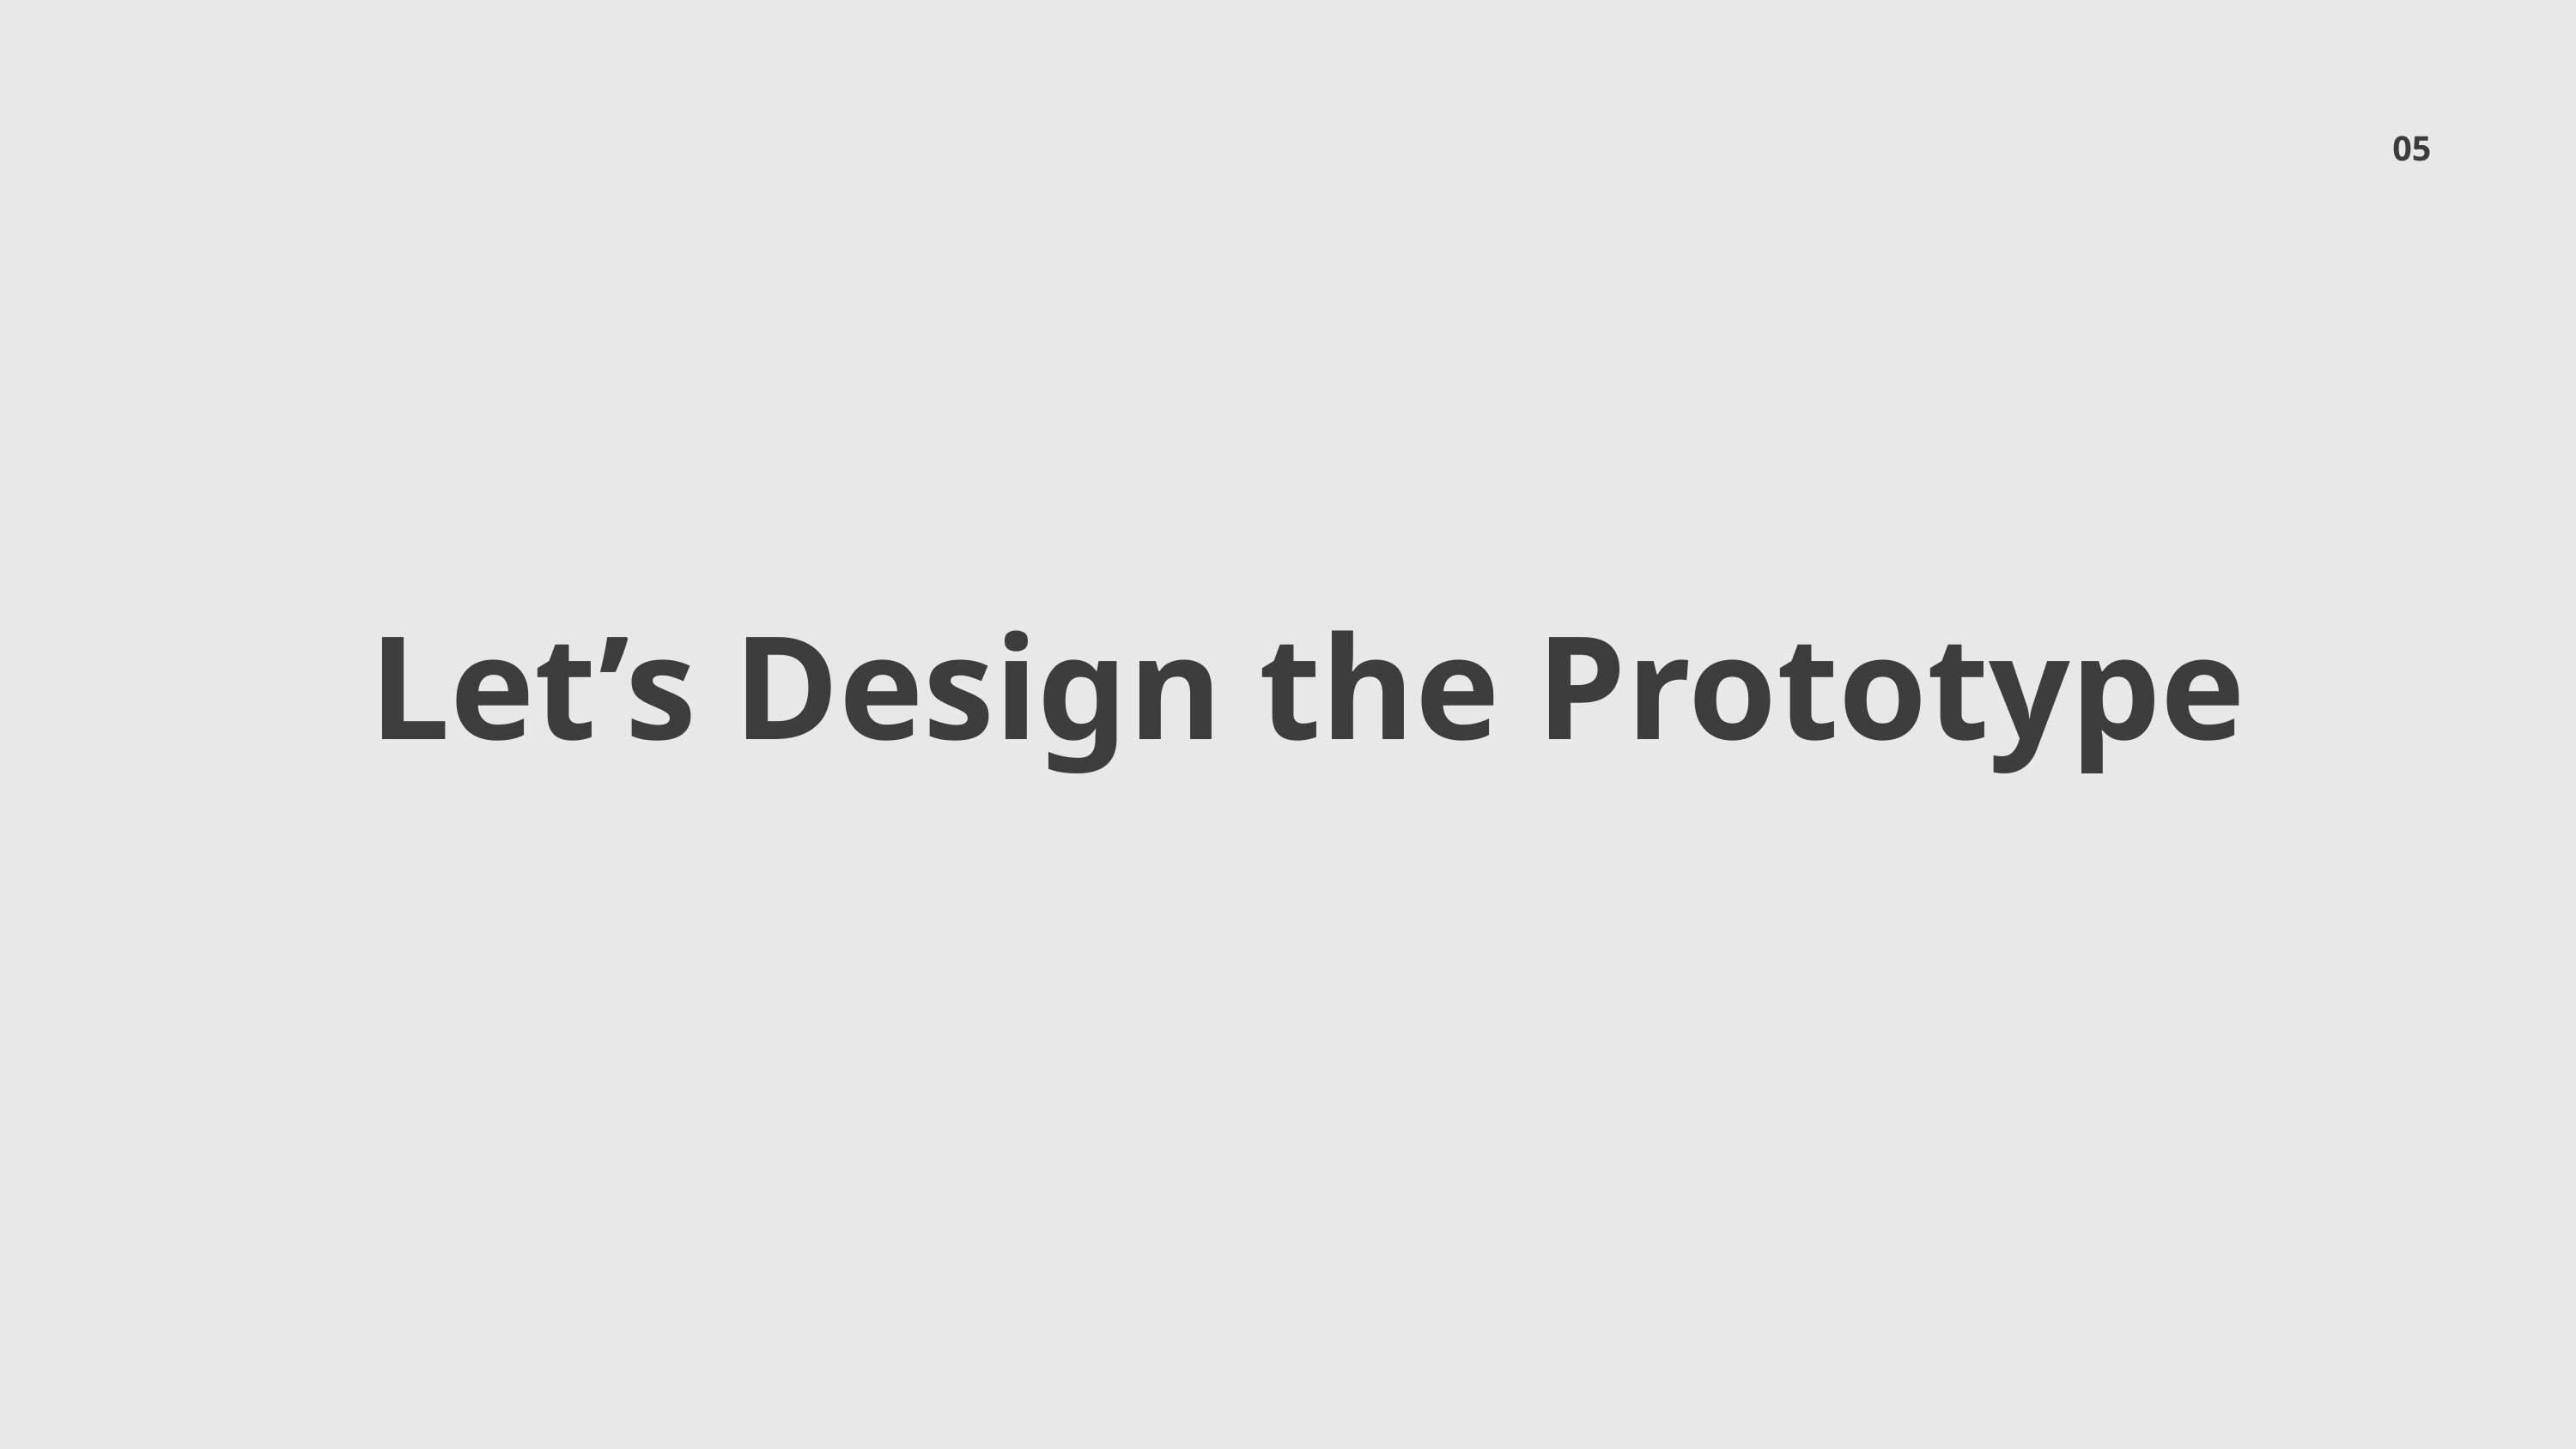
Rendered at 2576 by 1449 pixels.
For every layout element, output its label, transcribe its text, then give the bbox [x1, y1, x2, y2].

text_box 05 [2379, 116, 2432, 167]
text_box Let’s Design the Prototype [369, 597, 2561, 768]
